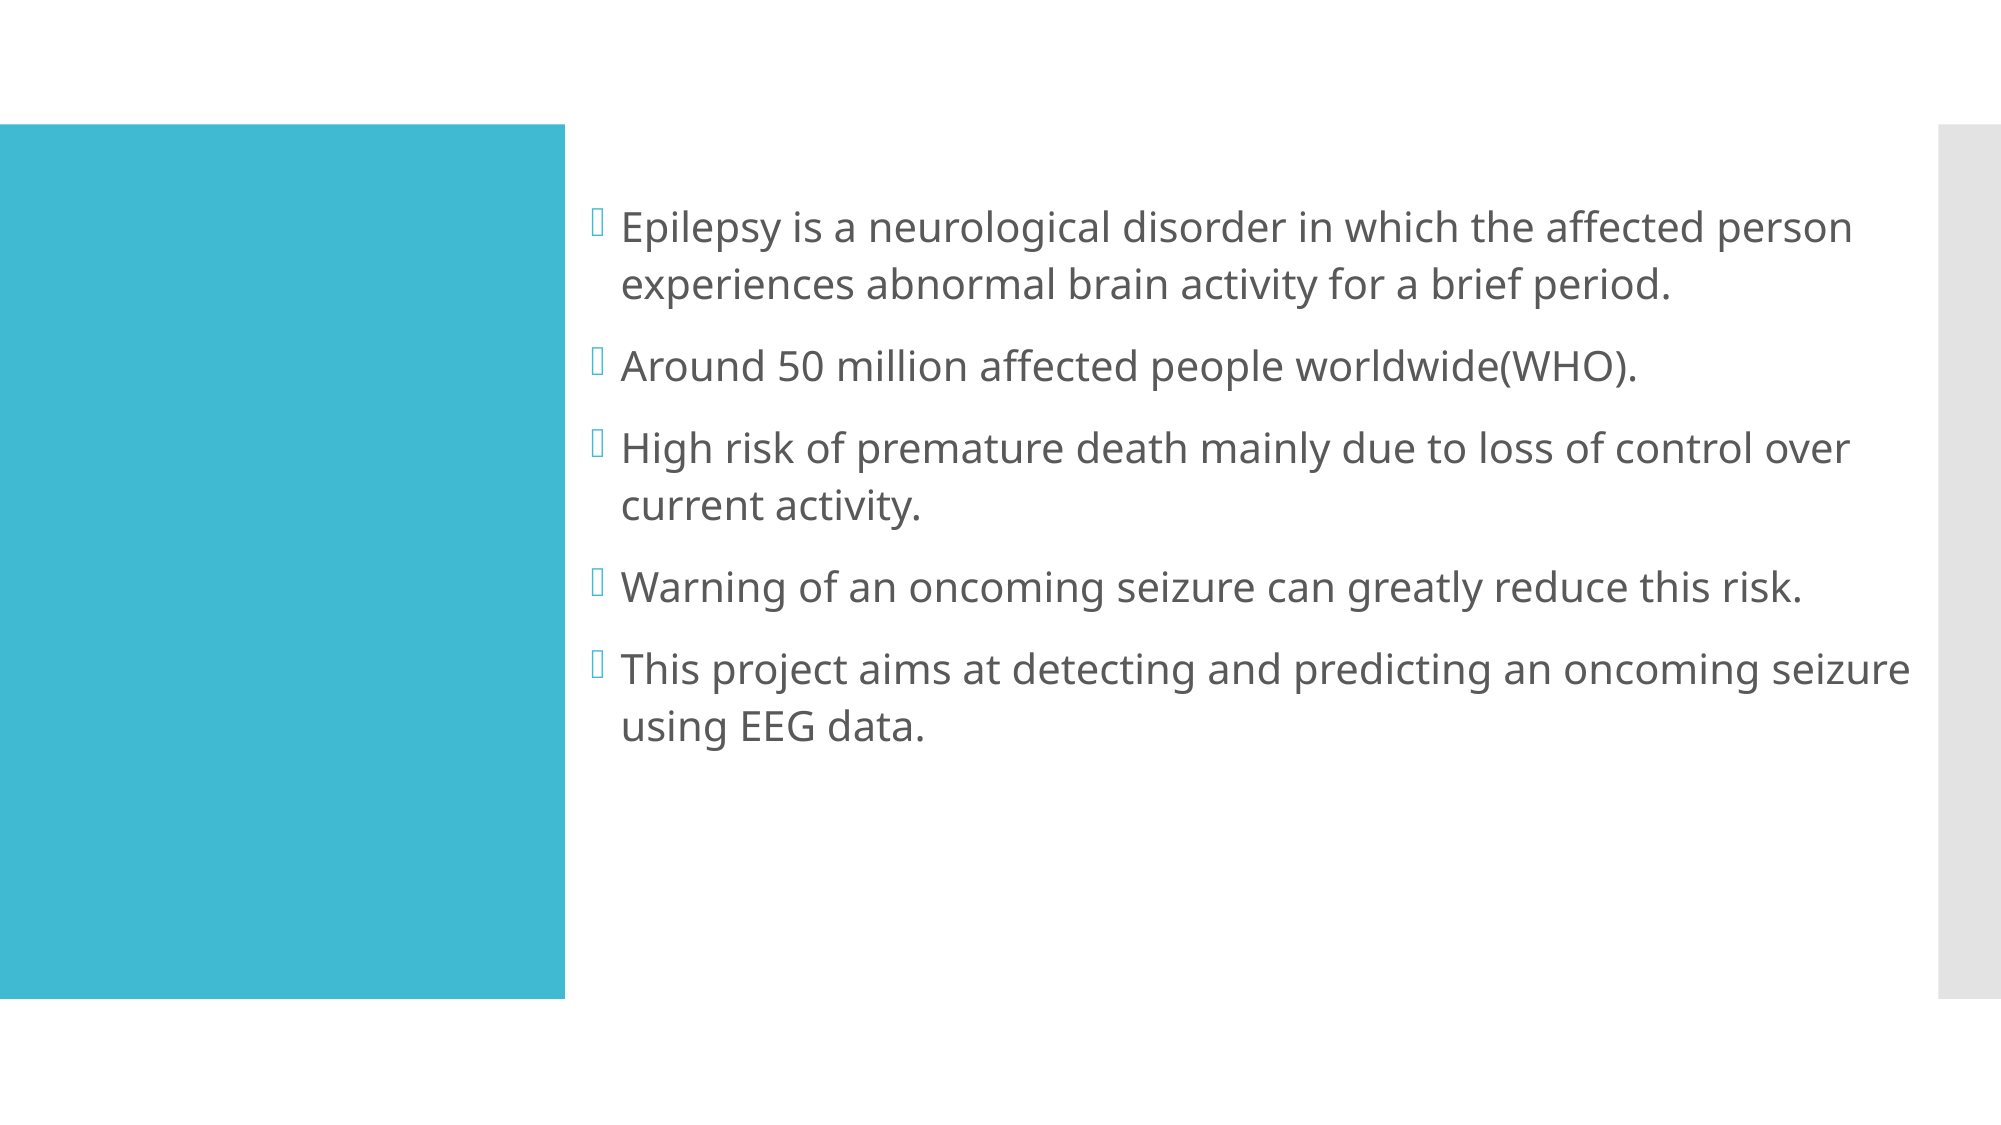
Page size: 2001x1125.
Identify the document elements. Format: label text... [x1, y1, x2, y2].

list Epilepsy is a neurological disorder in which the affected person experiences abnormal brain activity for a brief period. Around 50 million affected people worldwide(WHO). High risk of premature death mainly due to loss of control over current activity. Warning of an oncoming seizure can greatly reduce this risk. This project aims at detecting and predicting an oncoming seizure using EEG data. [575, 125, 2000, 991]
